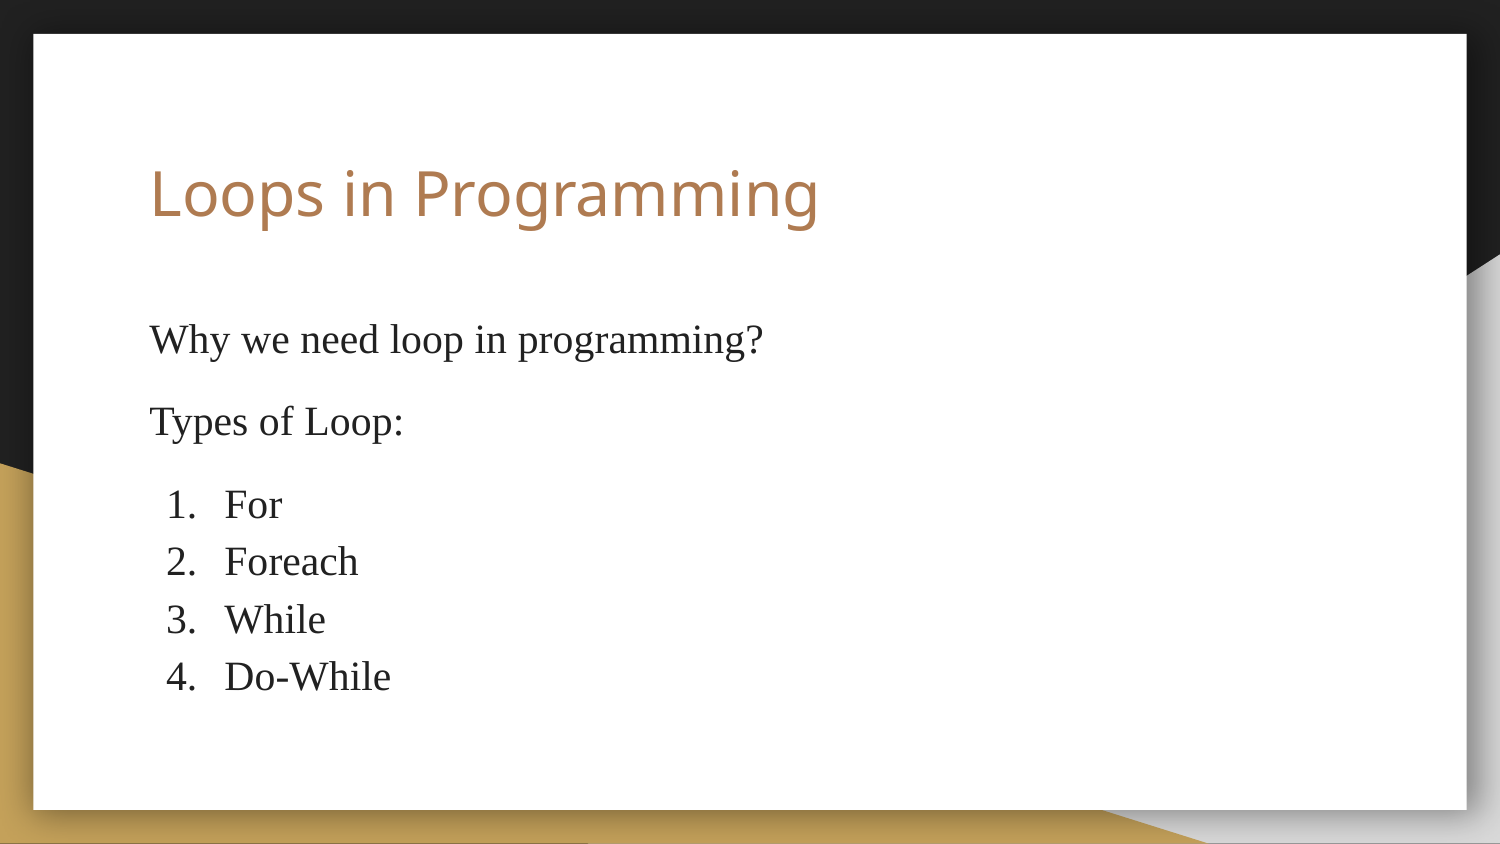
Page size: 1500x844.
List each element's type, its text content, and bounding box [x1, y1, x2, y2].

title Loops in Programming [134, 138, 1366, 288]
list Why we need loop in programming? Types of Loop: For Foreach While Do-While [134, 288, 1366, 729]
